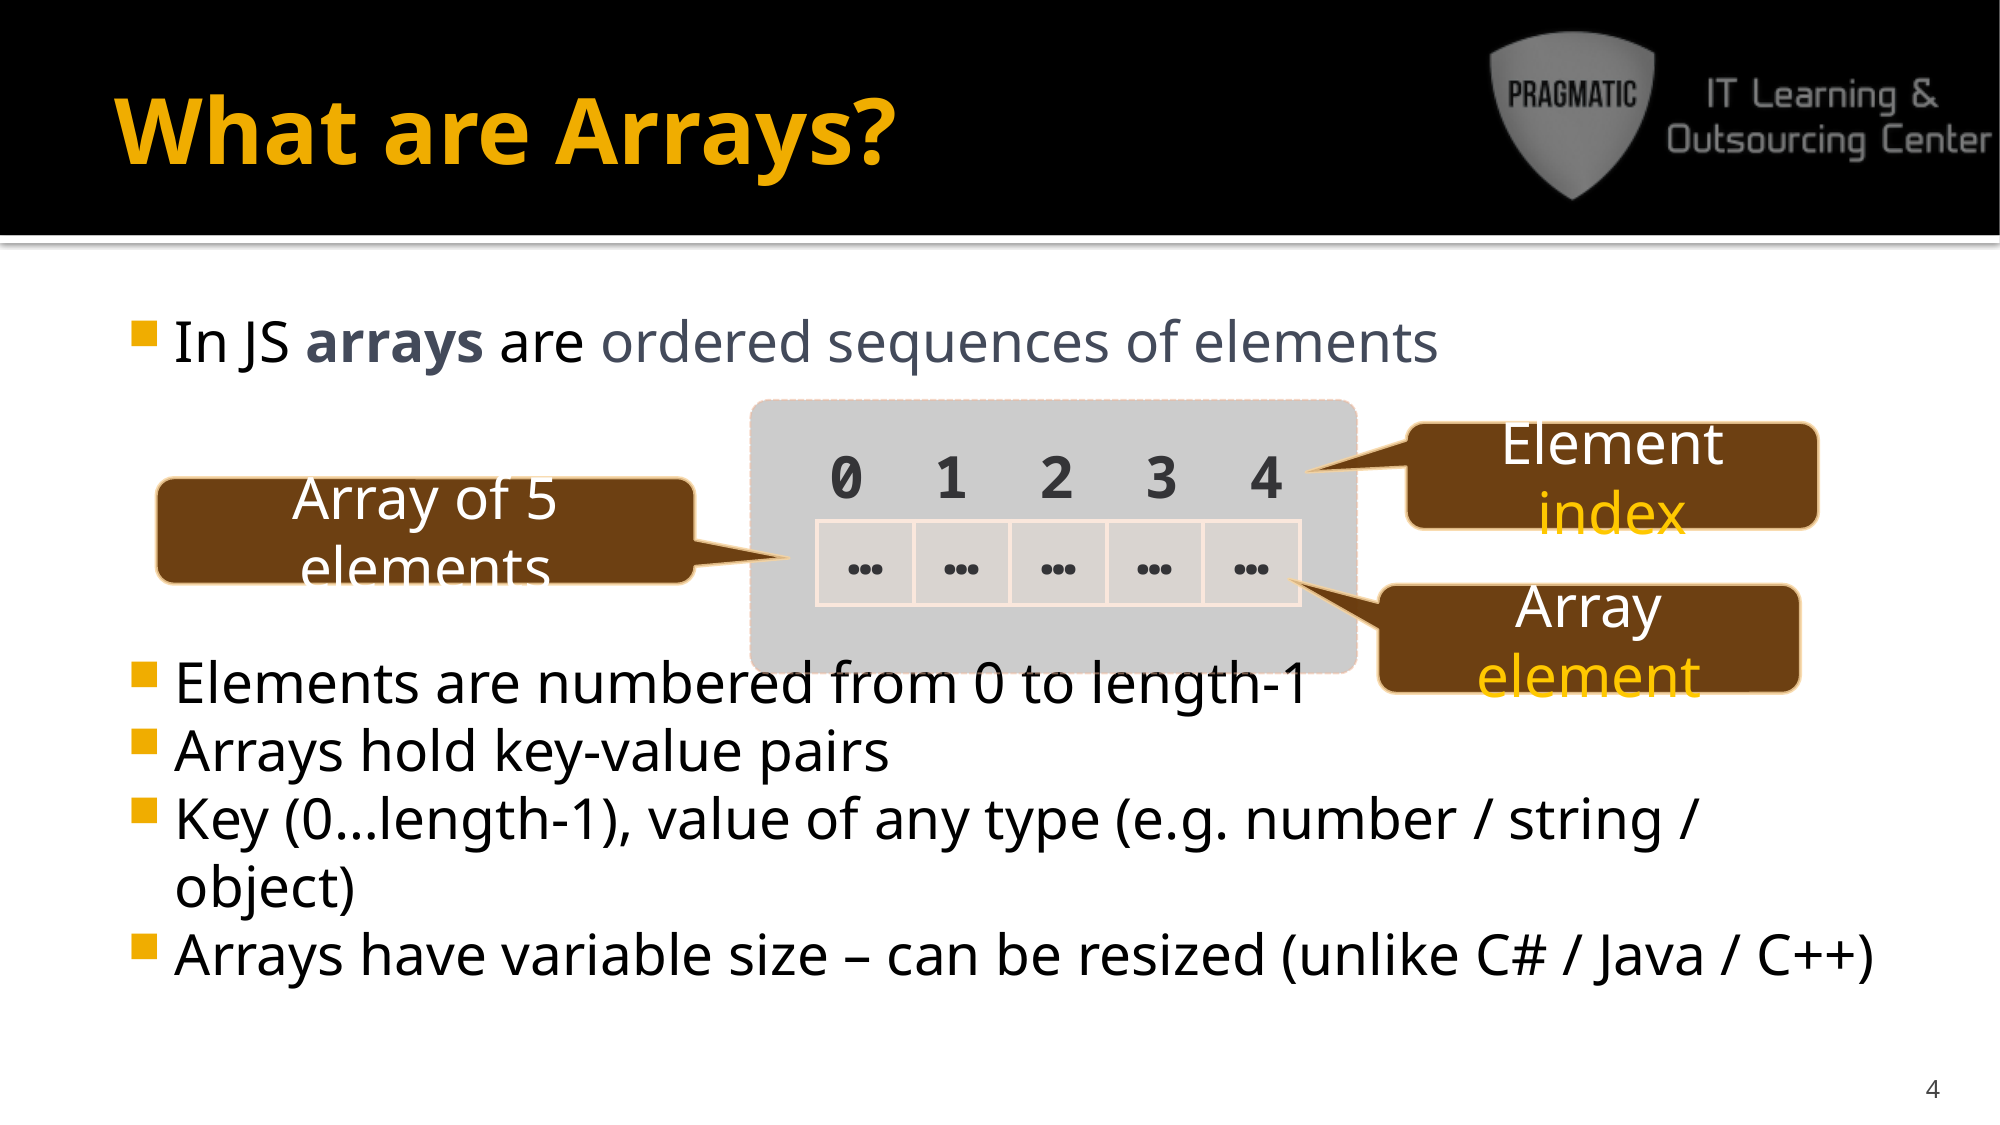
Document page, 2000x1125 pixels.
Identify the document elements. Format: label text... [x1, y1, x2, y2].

text_box Array of 5 elements [152, 473, 794, 589]
table_header … [1012, 523, 1105, 603]
table_header … [819, 523, 912, 603]
text_box [750, 399, 1358, 674]
title What are Arrays? [99, 25, 1475, 231]
table_header … [1205, 523, 1298, 603]
text_box Element index [1302, 418, 1823, 534]
table_header … [916, 523, 1008, 603]
slide_number 4 [1794, 1062, 1955, 1108]
text_box Array element [1284, 575, 1805, 698]
list In JS arrays are ordered sequences of elements Elements are numbered from 0 to length-1 Arrays hold key-value pairs Key (0…length-1), value of any type (e.g. number / string / object) Arrays have variable size – can be resized (unlike C# / Java / C++) [99, 291, 1900, 1050]
table_header … [1109, 523, 1201, 603]
text_box 0 1 2 3 4 [814, 432, 1300, 518]
picture [1484, 24, 2000, 207]
